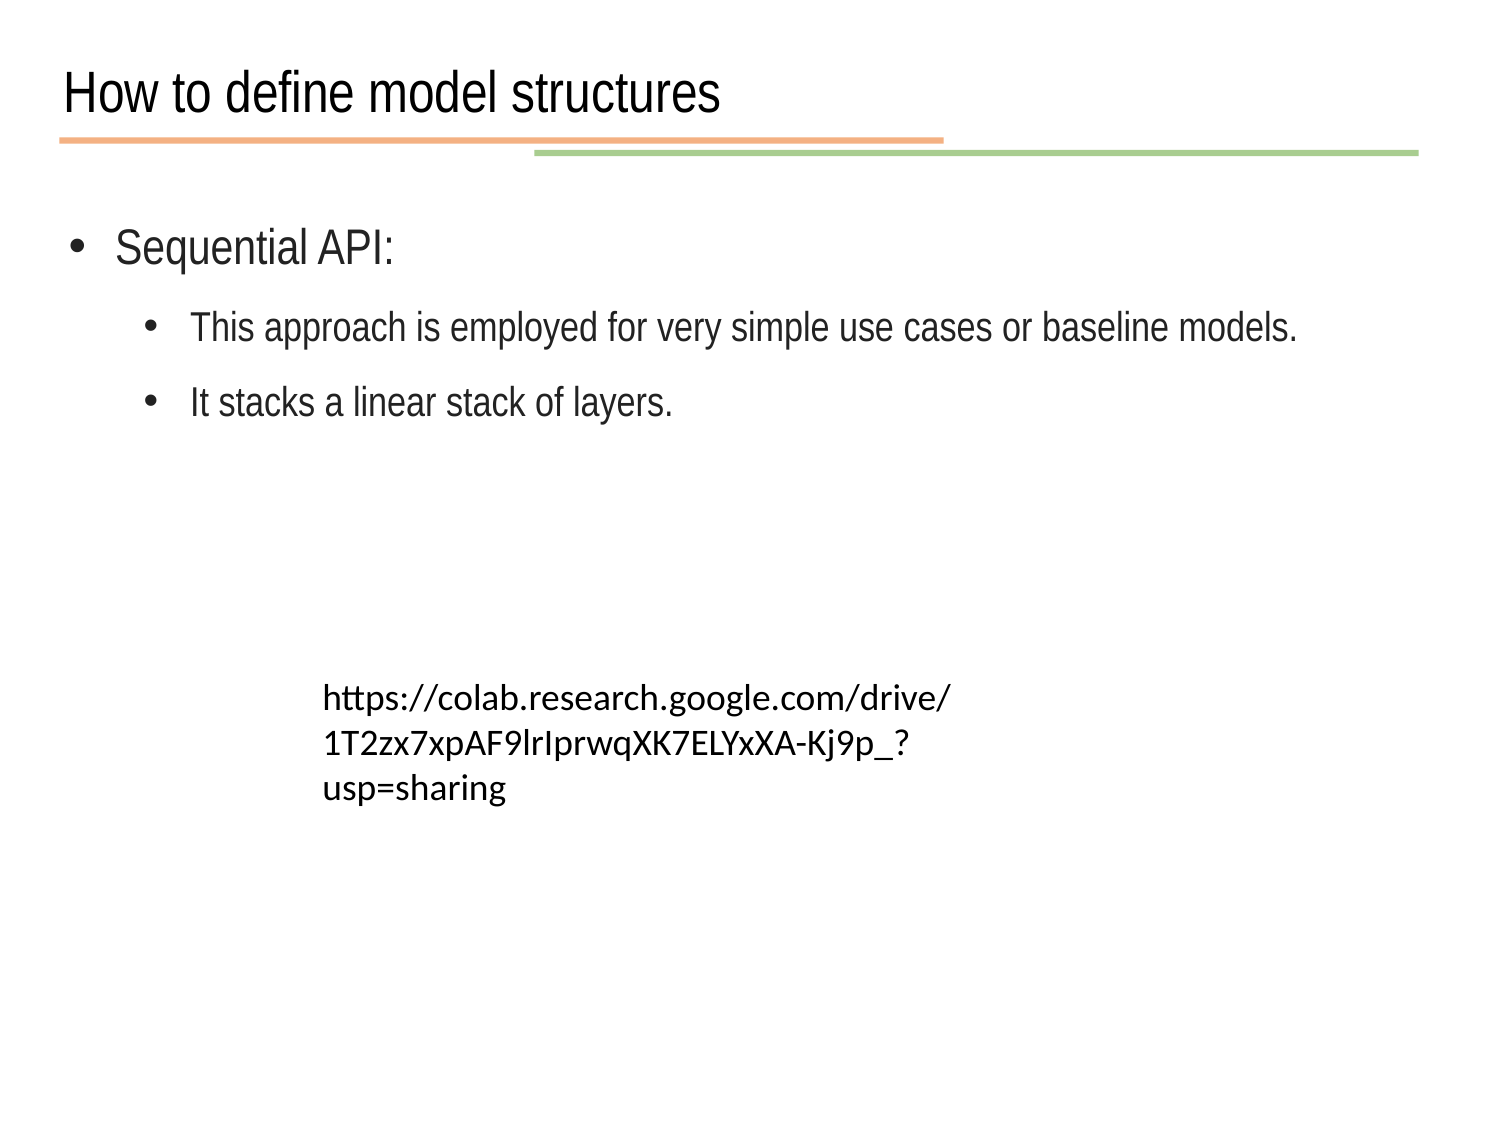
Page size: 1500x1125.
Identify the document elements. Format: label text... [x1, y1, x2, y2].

text_box Sequential API: This approach is employed for very simple use cases or baseline models. It stacks a linear stack of layers. [53, 177, 1488, 433]
text_box How to define model structures [49, 11, 1451, 132]
text_box https://colab.research.google.com/drive/1T2zx7xpAF9lrIprwqXK7ELYxXA-Kj9p_?usp=sharing [307, 665, 1058, 816]
